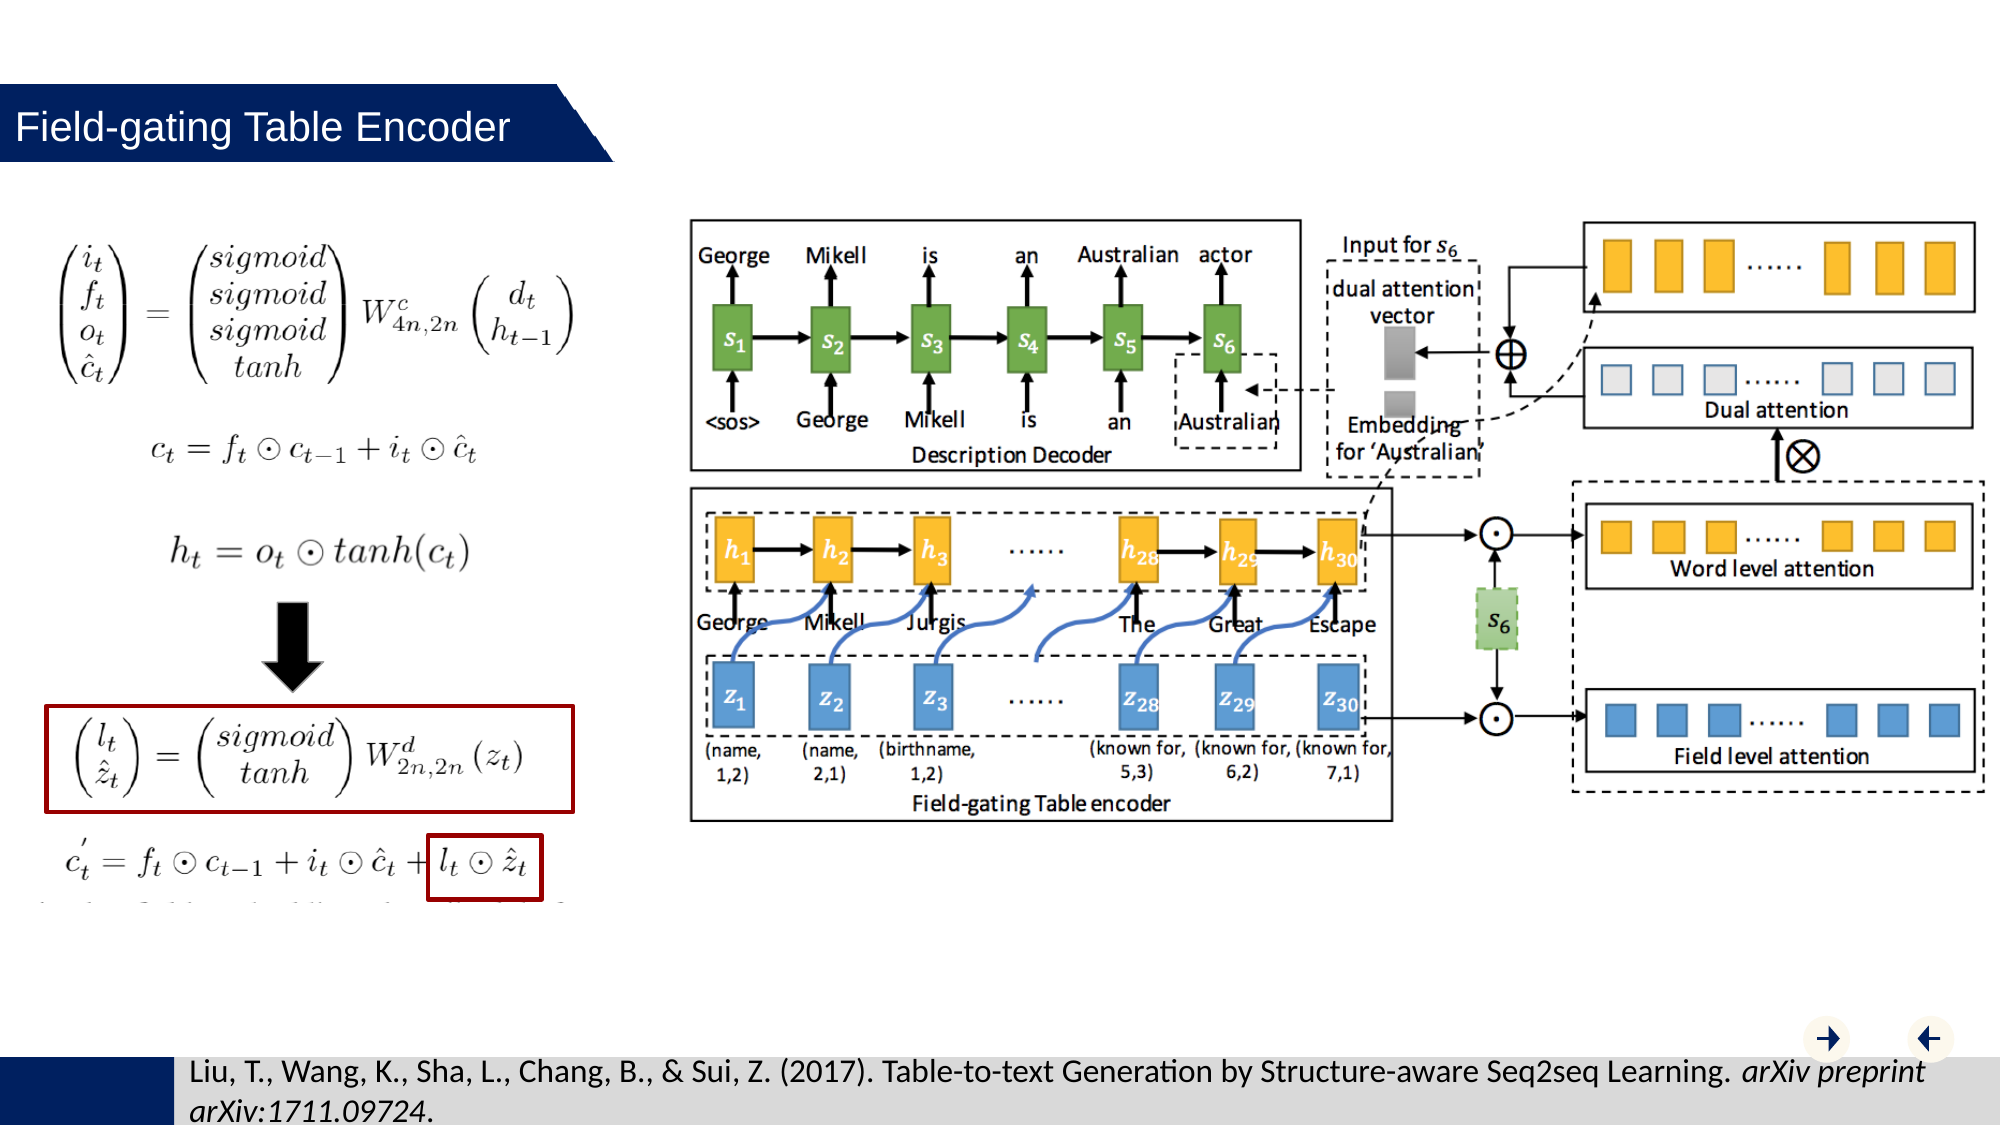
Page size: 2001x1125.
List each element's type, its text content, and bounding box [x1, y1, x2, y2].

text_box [1802, 1015, 1851, 1063]
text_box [1907, 1015, 1955, 1063]
picture [31, 707, 637, 904]
text_box Liu, T., Wang, K., Sha, L., Chang, B., & Sui, Z. (2017). Table-to-text Generation by Structure-aware Seq2seq Learning. arXiv preprint arXiv:1711.09724. [174, 1042, 2000, 1125]
picture [9, 231, 614, 589]
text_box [0, 84, 615, 165]
text_box [261, 602, 324, 693]
picture [683, 213, 1989, 836]
